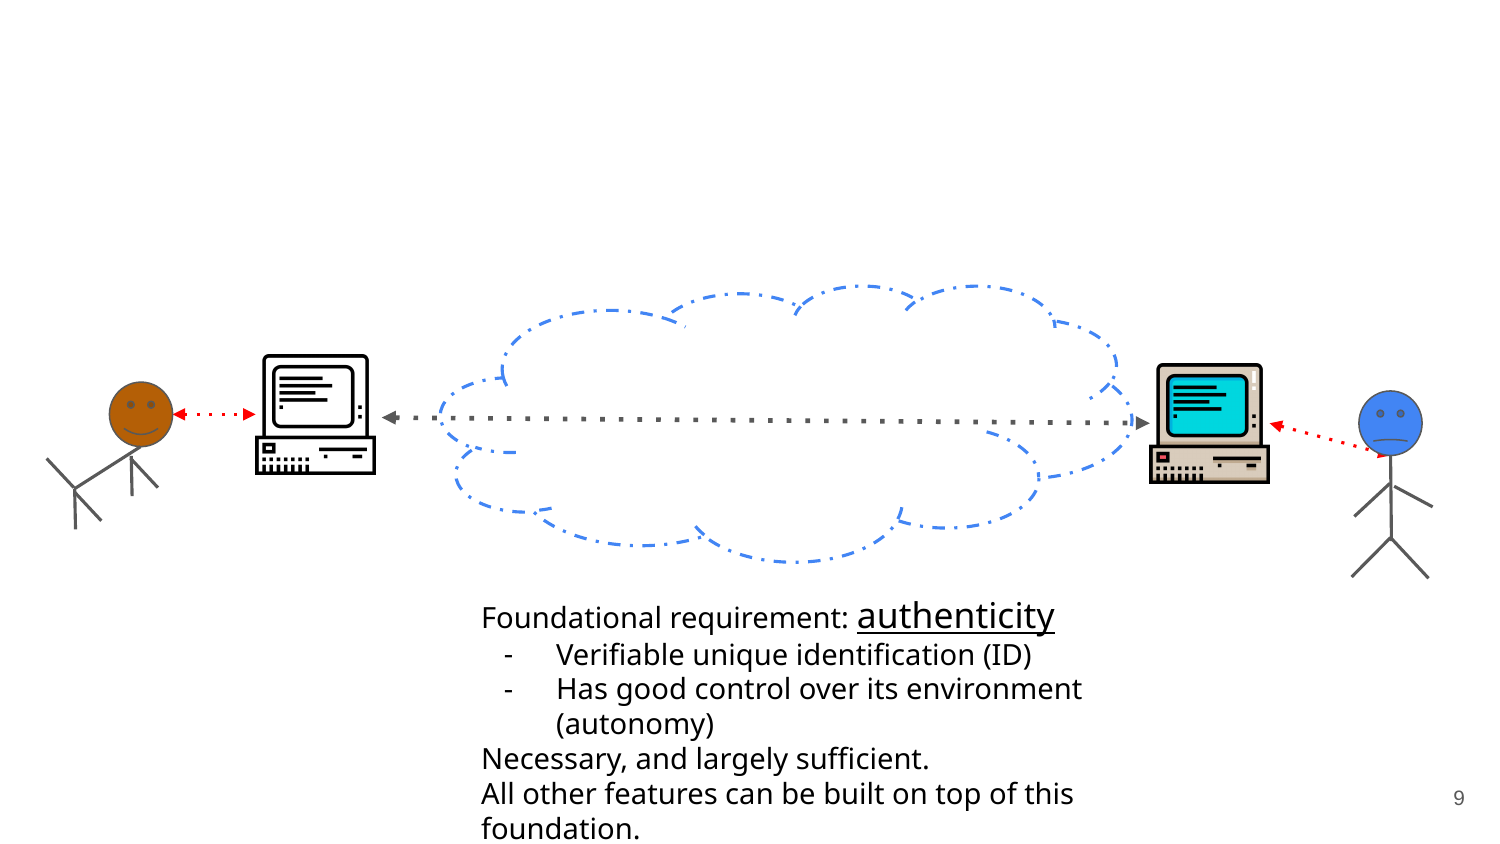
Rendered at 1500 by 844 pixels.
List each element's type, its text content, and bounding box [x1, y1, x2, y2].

text_box [440, 286, 1132, 415]
text_box [446, 432, 1130, 563]
slide_number 9 [1389, 764, 1480, 830]
picture [255, 354, 376, 475]
picture [1149, 363, 1270, 484]
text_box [1351, 390, 1433, 579]
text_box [381, 417, 1150, 424]
text_box Foundational requirement: authenticity Verifiable unique identification (ID) Has good control over its environment (autonomy) Necessary, and largely sufficient. All other features can be built on top of this foundation. Simple enough for ALL devices on the Internet. [466, 578, 1150, 844]
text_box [46, 381, 173, 530]
